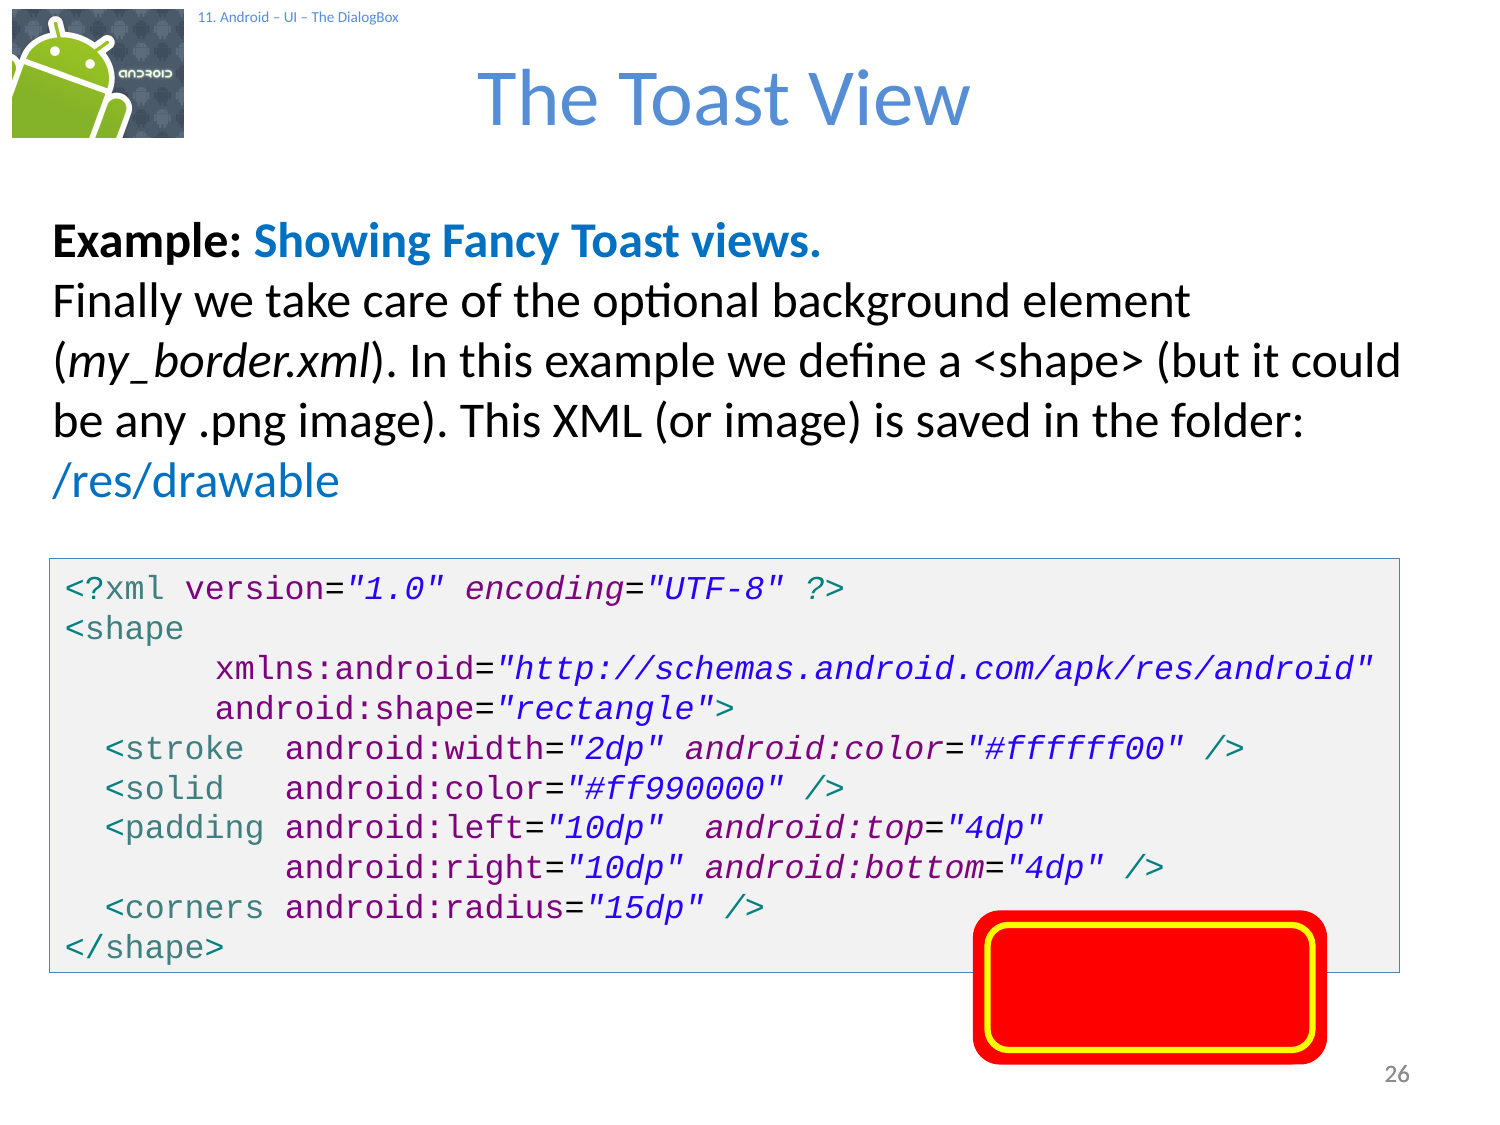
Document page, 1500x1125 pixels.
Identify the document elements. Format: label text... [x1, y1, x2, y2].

text_box Example: Showing Fancy Toast views. Finally we take care of the optional background element (my_border.xml). In this example we define a <shape> (but it could be any .png image). This XML (or image) is saved in the folder: /res/drawable [37, 199, 1438, 515]
text_box <?xml version="1.0" encoding="UTF-8" ?> <shape xmlns:android="http://schemas.android.com/apk/res/android" android:shape="rectangle"> <stroke android:width="2dp" android:color="#ffffff00" /> <solid android:color="#ff990000" /> <padding android:left="10dp" android:top="4dp" android:right="10dp" android:bottom="4dp" /> <corners android:radius="15dp" /> </shape> [49, 558, 1400, 973]
text_box 26 [1074, 1042, 1425, 1103]
text_box [972, 910, 1328, 1065]
text_box [985, 922, 1315, 1053]
picture [12, 9, 184, 138]
text_box 11. Android – UI – The DialogBox The Toast View [49, 7, 1400, 150]
